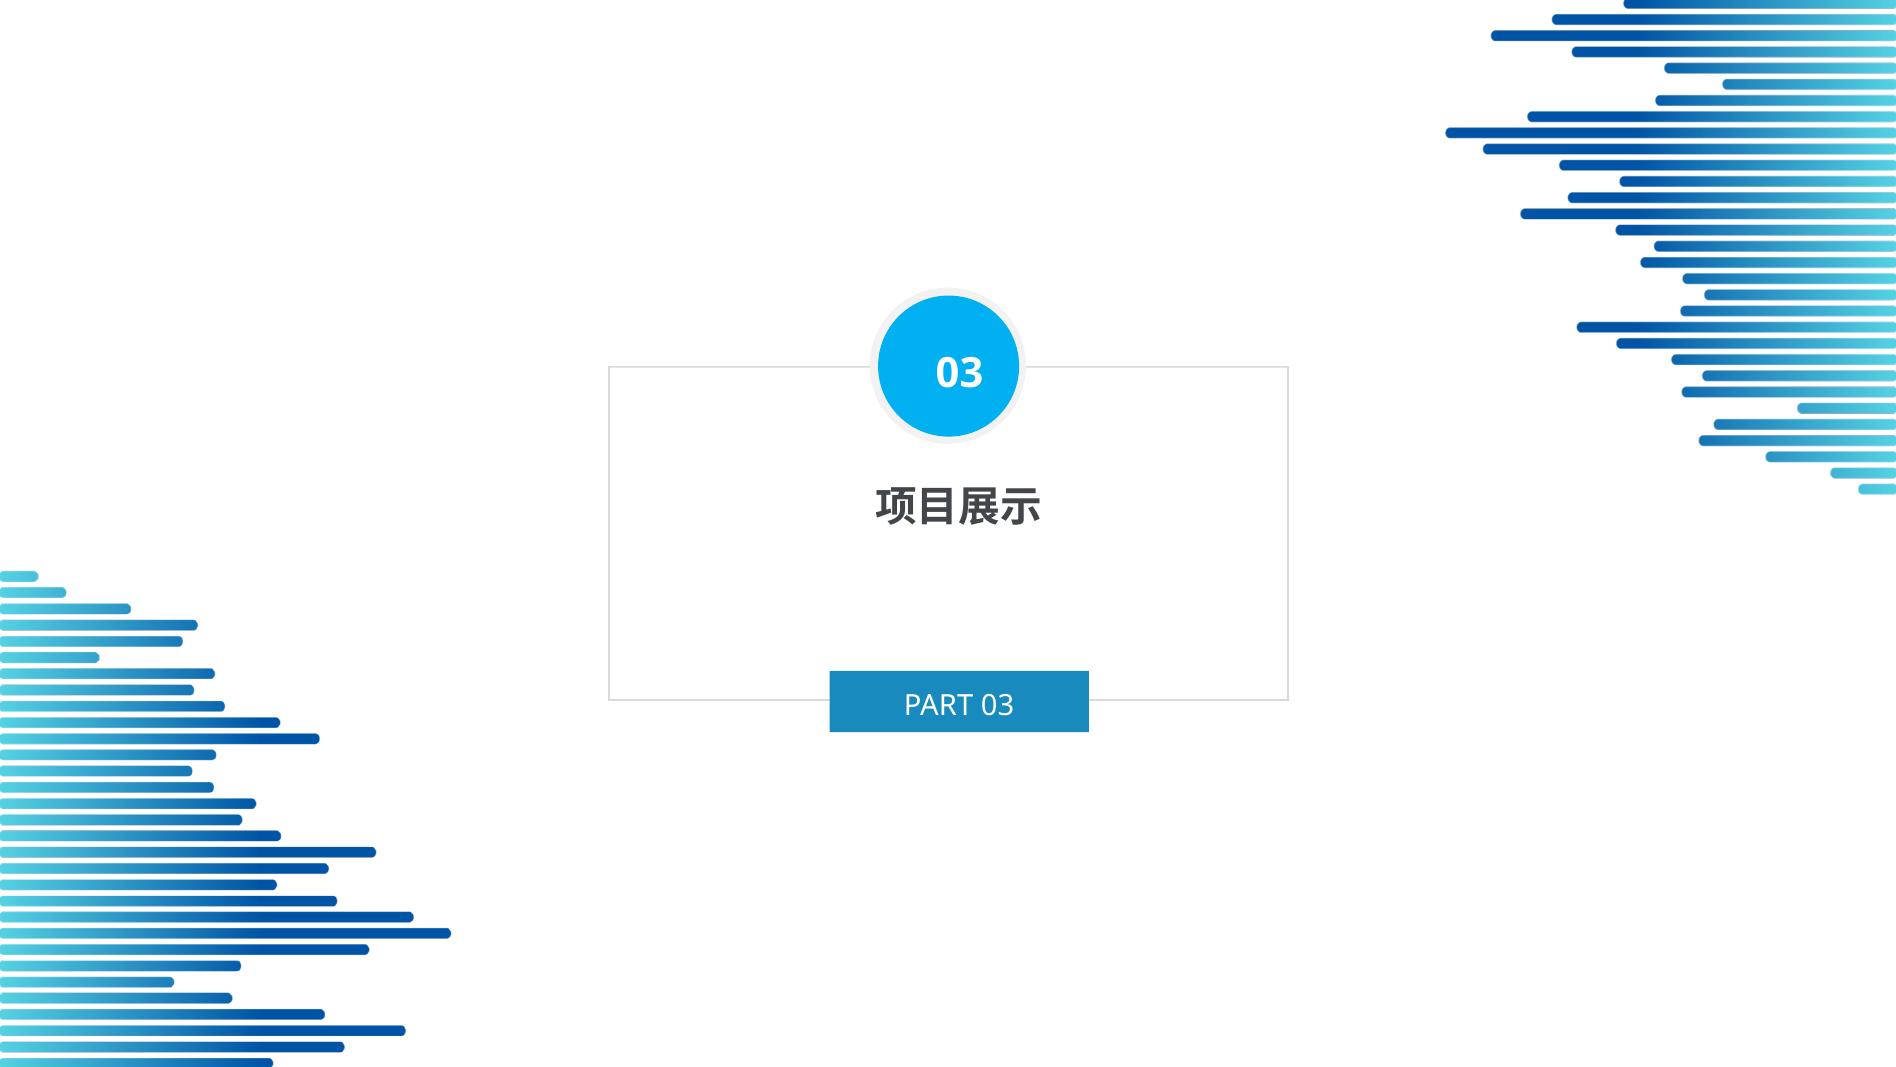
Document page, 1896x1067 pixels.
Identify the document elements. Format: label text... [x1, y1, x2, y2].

text_box [888, 295, 1009, 329]
text_box 03 [735, 329, 1184, 404]
text_box PART 03 [829, 670, 1089, 733]
text_box [889, 404, 1009, 437]
text_box 项目展示 [734, 463, 1183, 538]
picture [0, 561, 491, 1067]
picture [1405, 0, 1896, 505]
text_box [879, 404, 1016, 444]
text_box [878, 287, 1017, 329]
text_box [1089, 366, 1289, 701]
